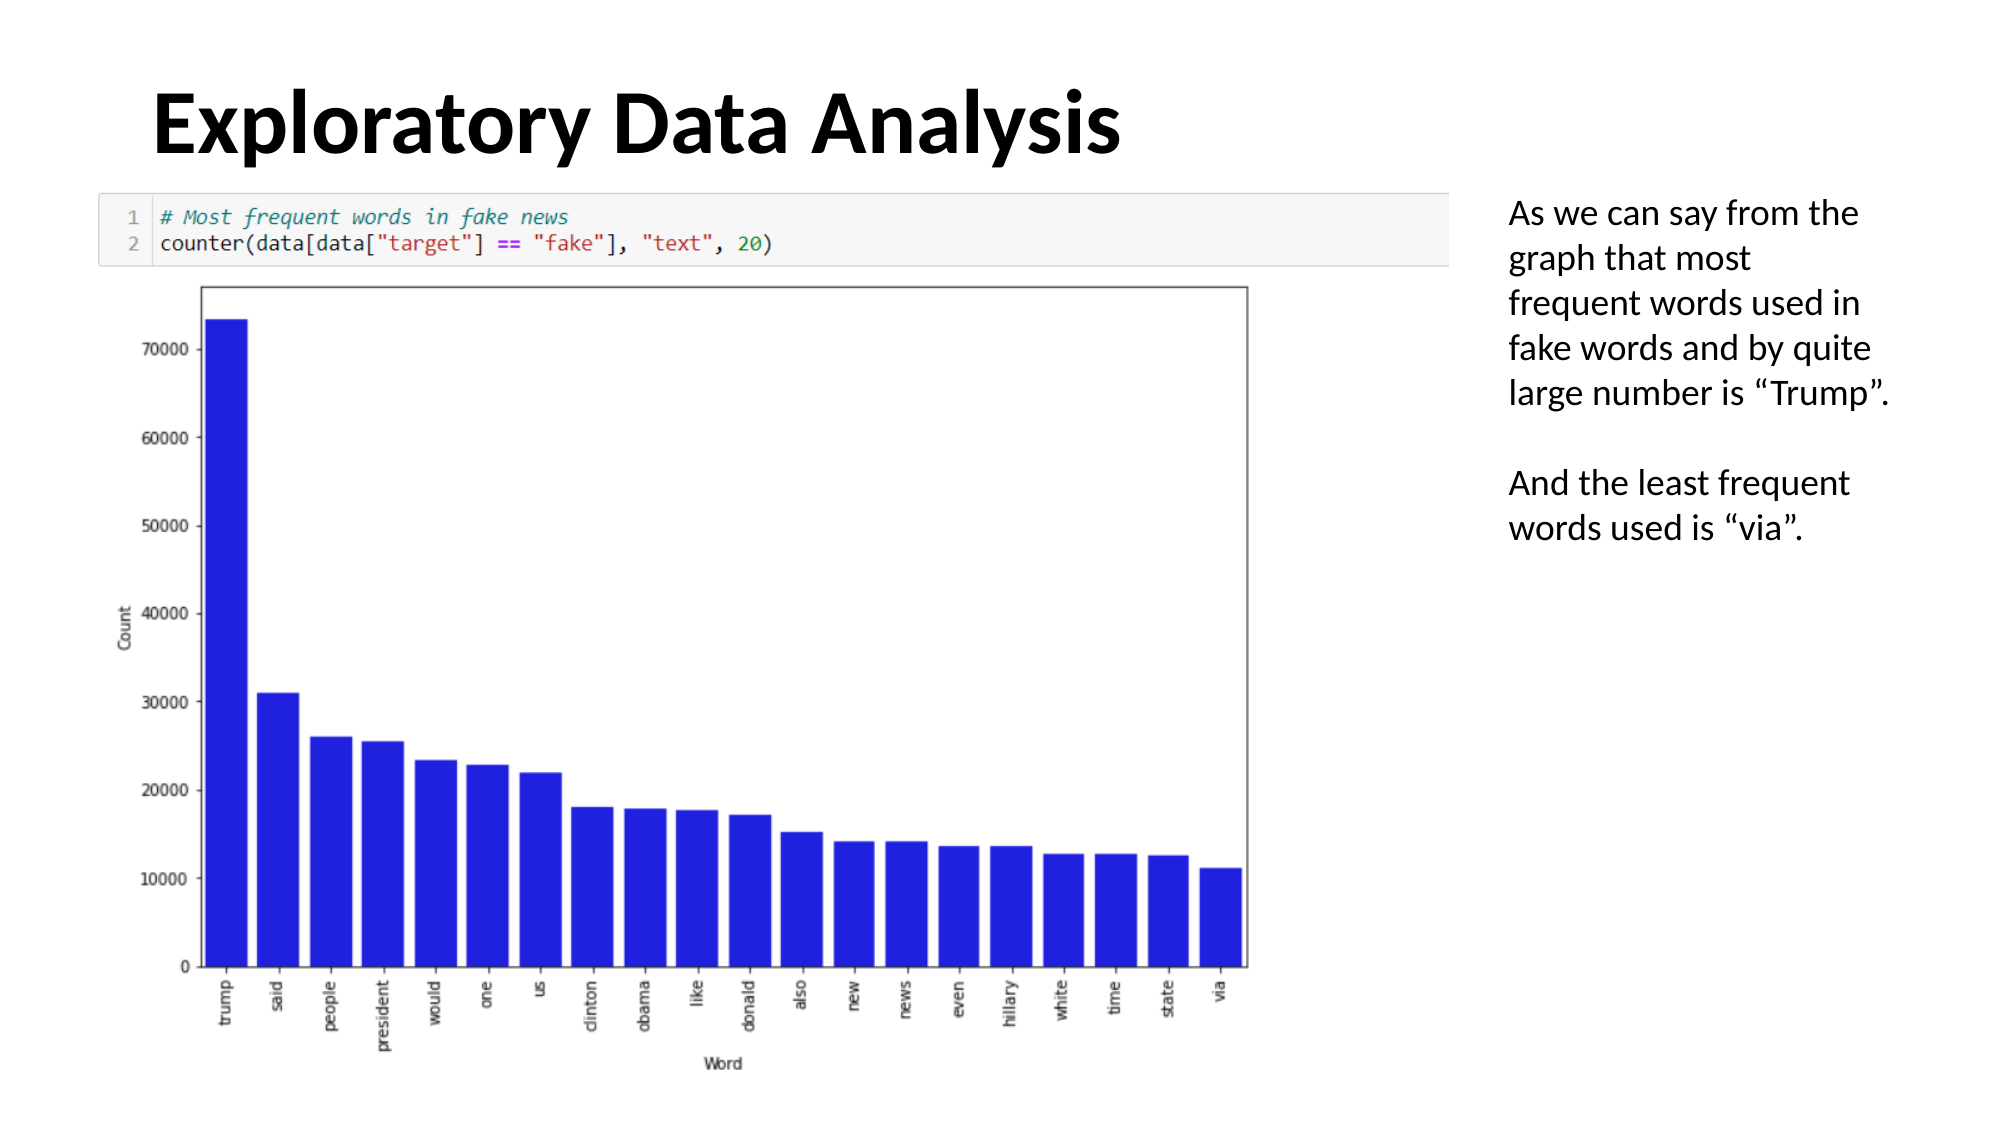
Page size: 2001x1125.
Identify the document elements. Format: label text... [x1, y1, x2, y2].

list Exploratory Data Analysis [137, 66, 1863, 184]
picture [92, 183, 1449, 1080]
text_box As we can say from the graph that most frequent words used in fake words and by quite large number is “Trump”. And the least frequent words used is “via”. [1493, 180, 1908, 555]
